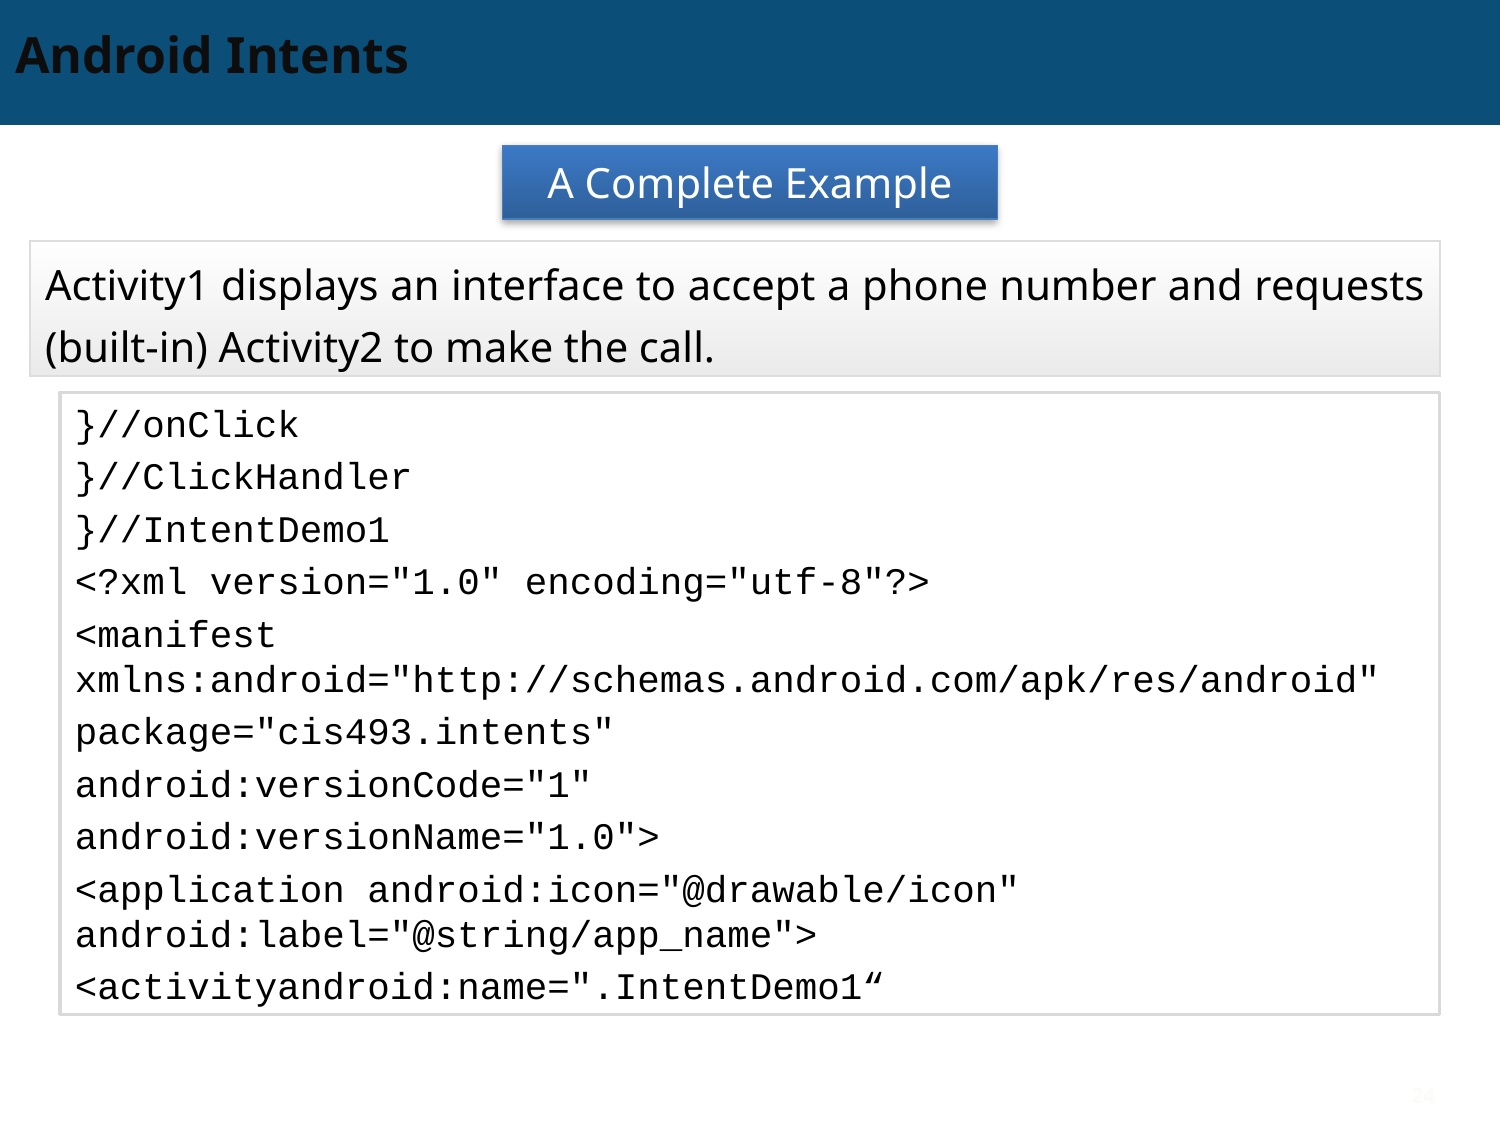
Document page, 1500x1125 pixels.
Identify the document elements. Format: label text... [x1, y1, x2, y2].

text_box Activity1 displays an interface to accept a phone number and requests (built-in) Activity2 to make the call. [29, 241, 1440, 377]
text_box }//onClick }//ClickHandler }//IntentDemo1 <?xml version="1.0" encoding="utf-8"?> <manifest xmlns:android="http://schemas.android.com/apk/res/android" package="cis493.intents" android:versionCode="1" android:versionName="1.0"> <application android:icon="@drawable/icon" android:label="@string/app_name"> <activityandroid:name=".IntentDemo1“ [59, 392, 1440, 1015]
title Android Intents [0, 21, 1351, 86]
text_box A Complete Example [502, 145, 998, 220]
